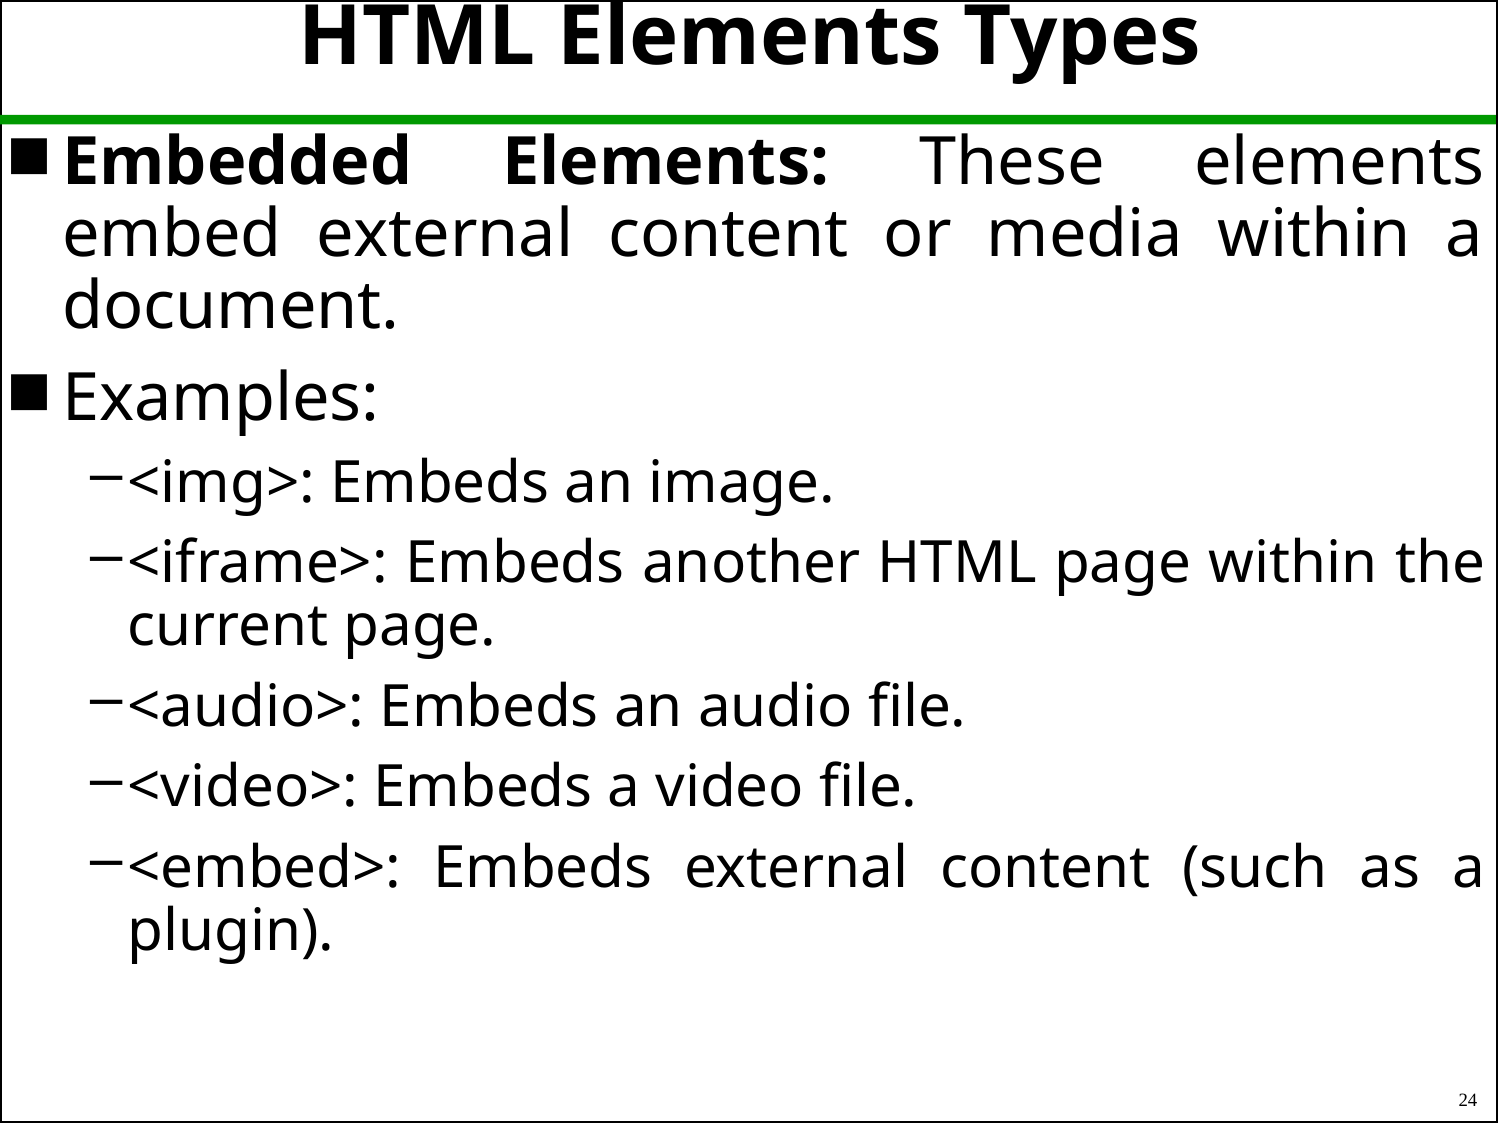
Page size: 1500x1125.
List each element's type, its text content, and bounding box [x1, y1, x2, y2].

list Embedded Elements: These elements embed external content or media within a document. Examples: <img>: Embeds an image. <iframe>: Embeds another HTML page within the current page. <audio>: Embeds an audio file. <video>: Embeds a video file. <embed>: Embeds external content (such as a plugin). [0, 119, 1500, 1060]
title HTML Elements Types [7, 15, 1493, 119]
slide_number 24 [1179, 1074, 1493, 1119]
